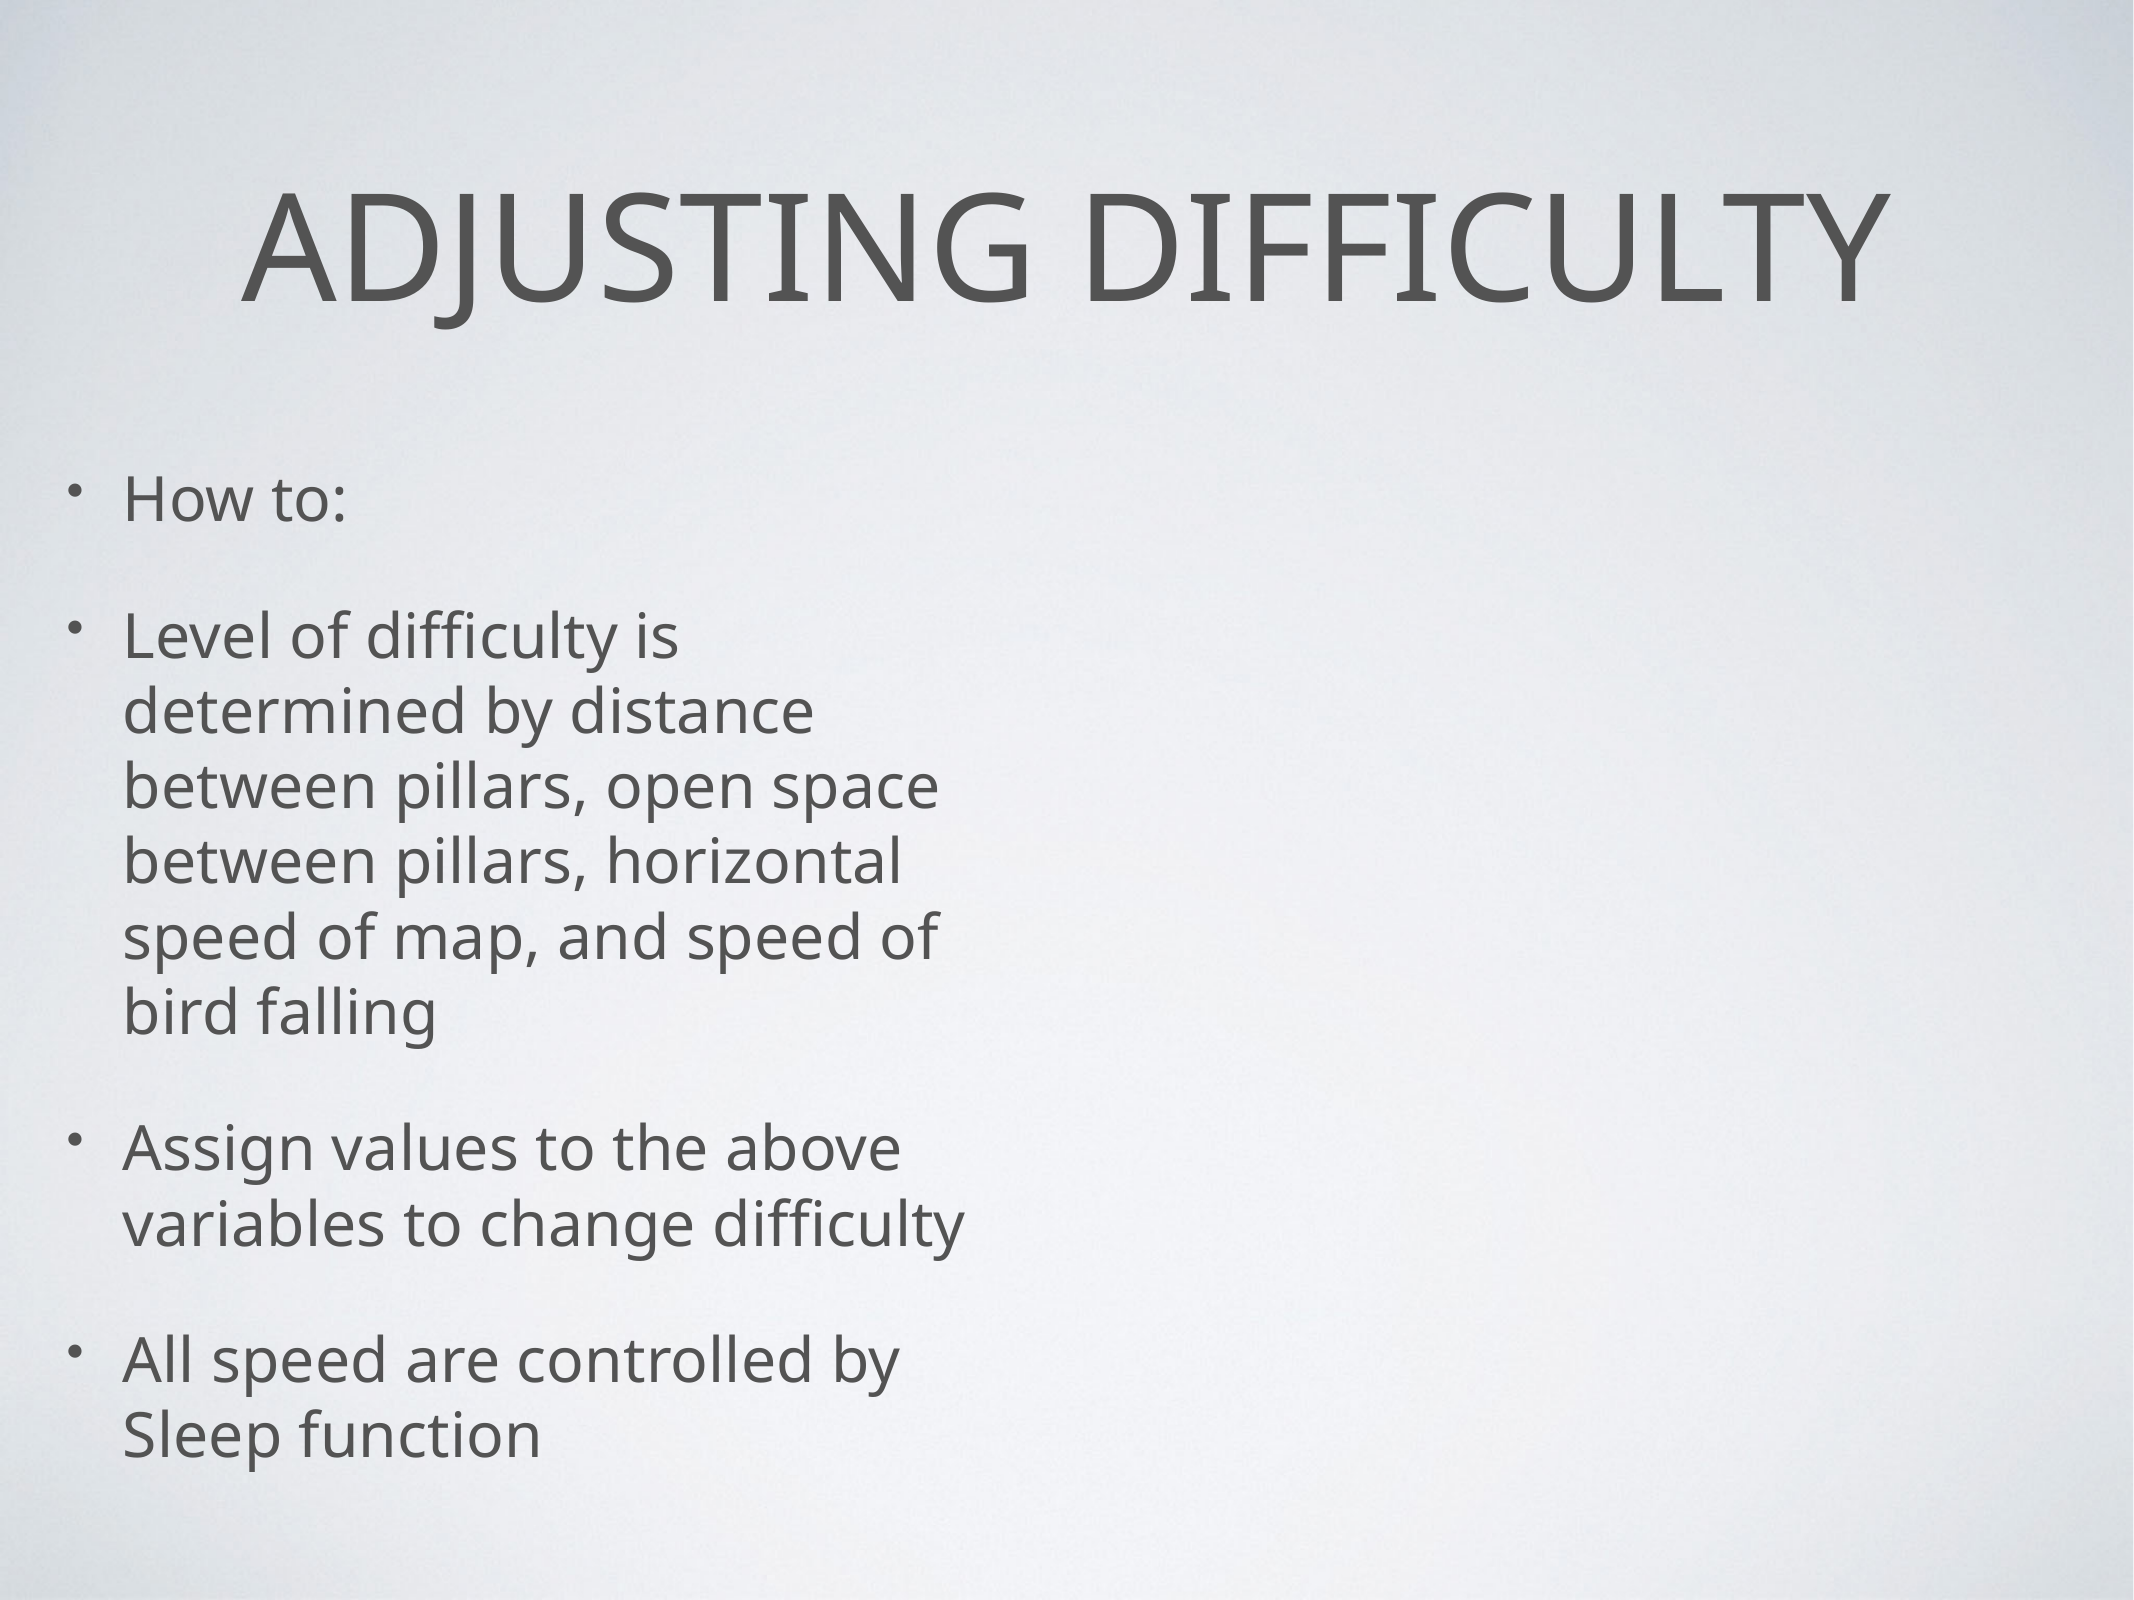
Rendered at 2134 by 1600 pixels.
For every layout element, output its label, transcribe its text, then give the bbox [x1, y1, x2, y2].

picture [0, 0, 2134, 1600]
title ADJUSTING DIFFICULTY [57, 41, 2076, 443]
list How to: Level of difficulty is determined by distance between pillars, open space between pillars, horizontal speed of map, and speed of bird falling Assign values to the above variables to change difficulty All speed are controlled by Sleep function [57, 447, 1026, 1482]
